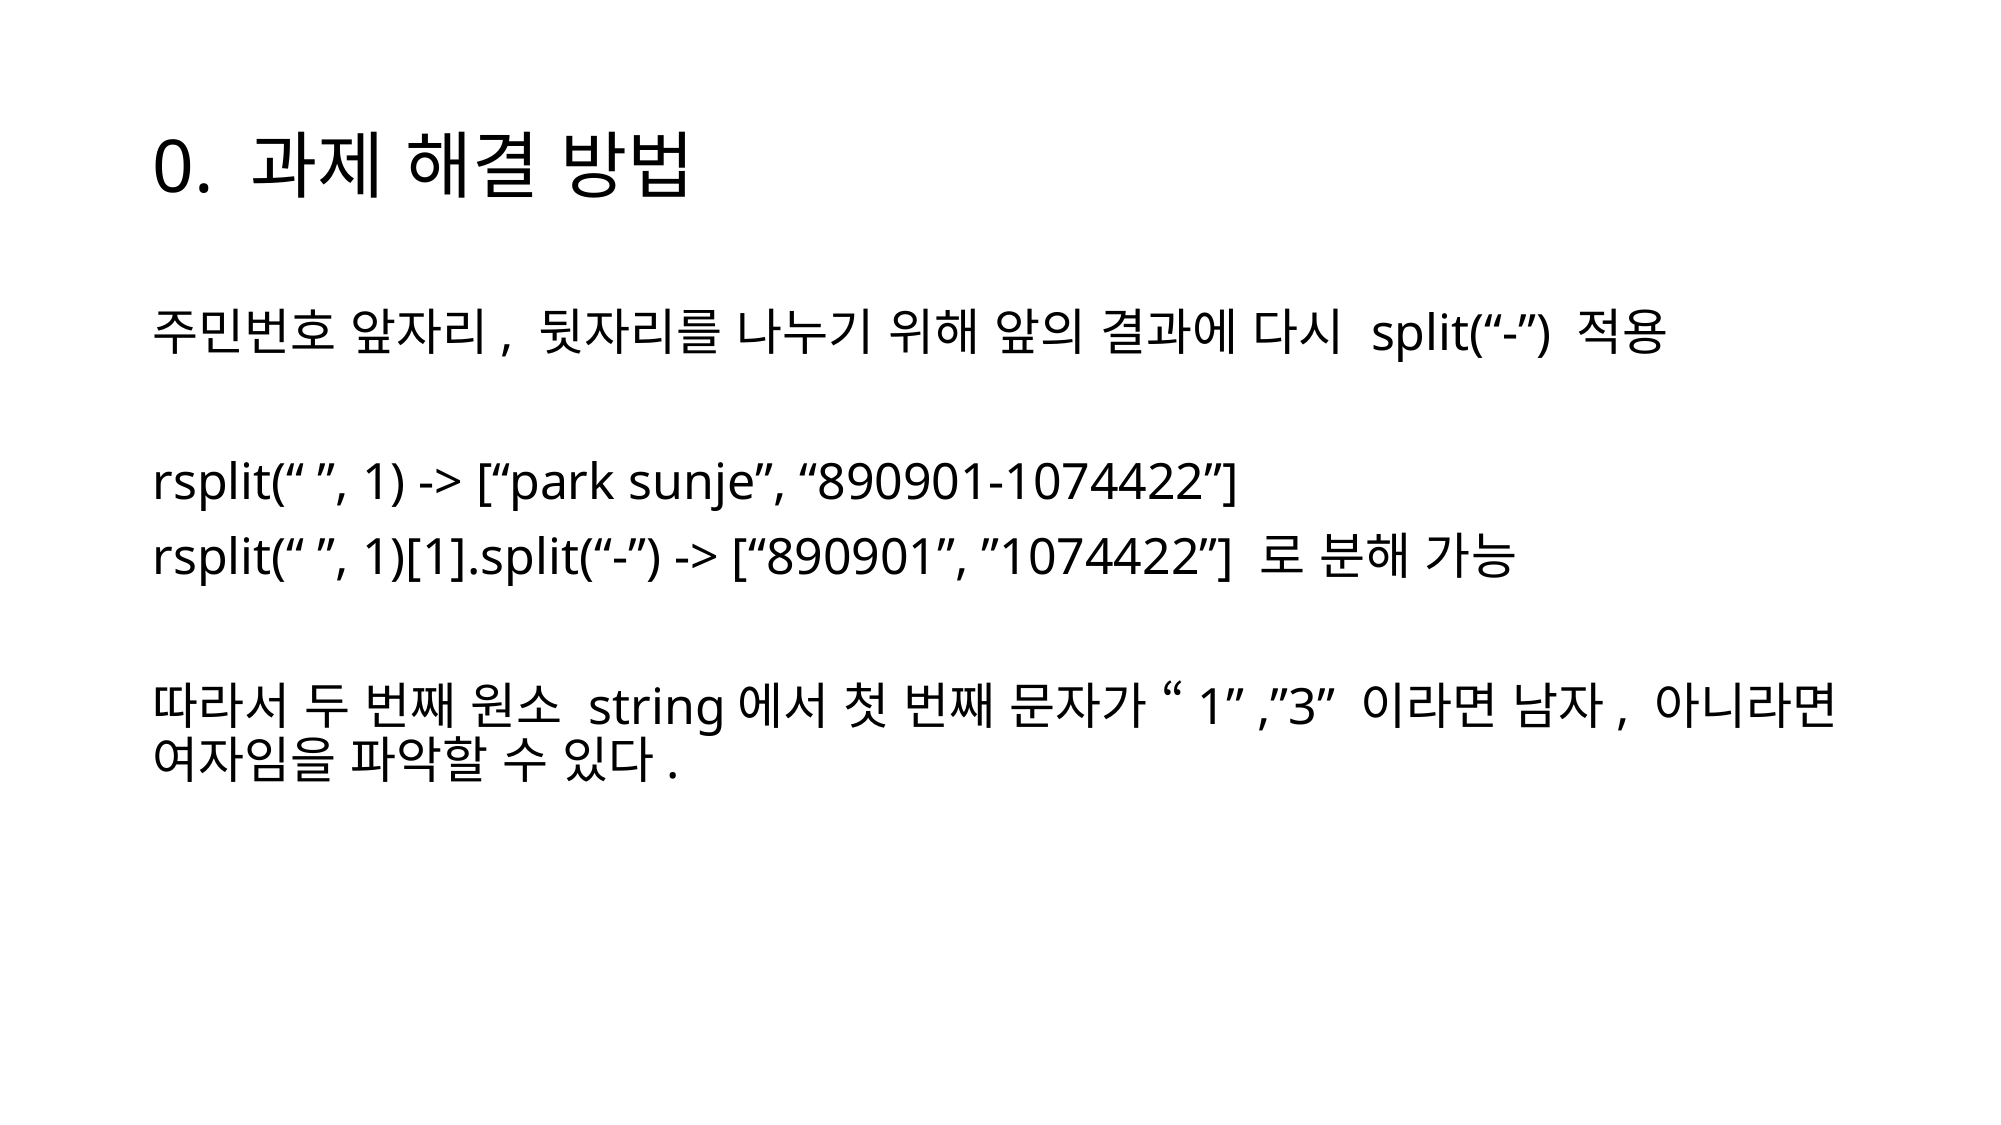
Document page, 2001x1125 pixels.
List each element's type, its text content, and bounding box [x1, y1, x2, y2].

list 주민번호 앞자리, 뒷자리를 나누기 위해 앞의 결과에 다시 split(“-”) 적용 rsplit(“ ”, 1) -> [“park sunje”, “890901-1074422”] rsplit(“ ”, 1)[1].split(“-”) -> [“890901”, ”1074422”] 로 분해 가능 따라서 두 번째 원소 string에서 첫 번째 문자가 “1” ,”3” 이라면 남자, 아니라면 여자임을 파악할 수 있다. [137, 299, 1863, 1014]
title 0. 과제 해결 방법 [137, 59, 1863, 278]
